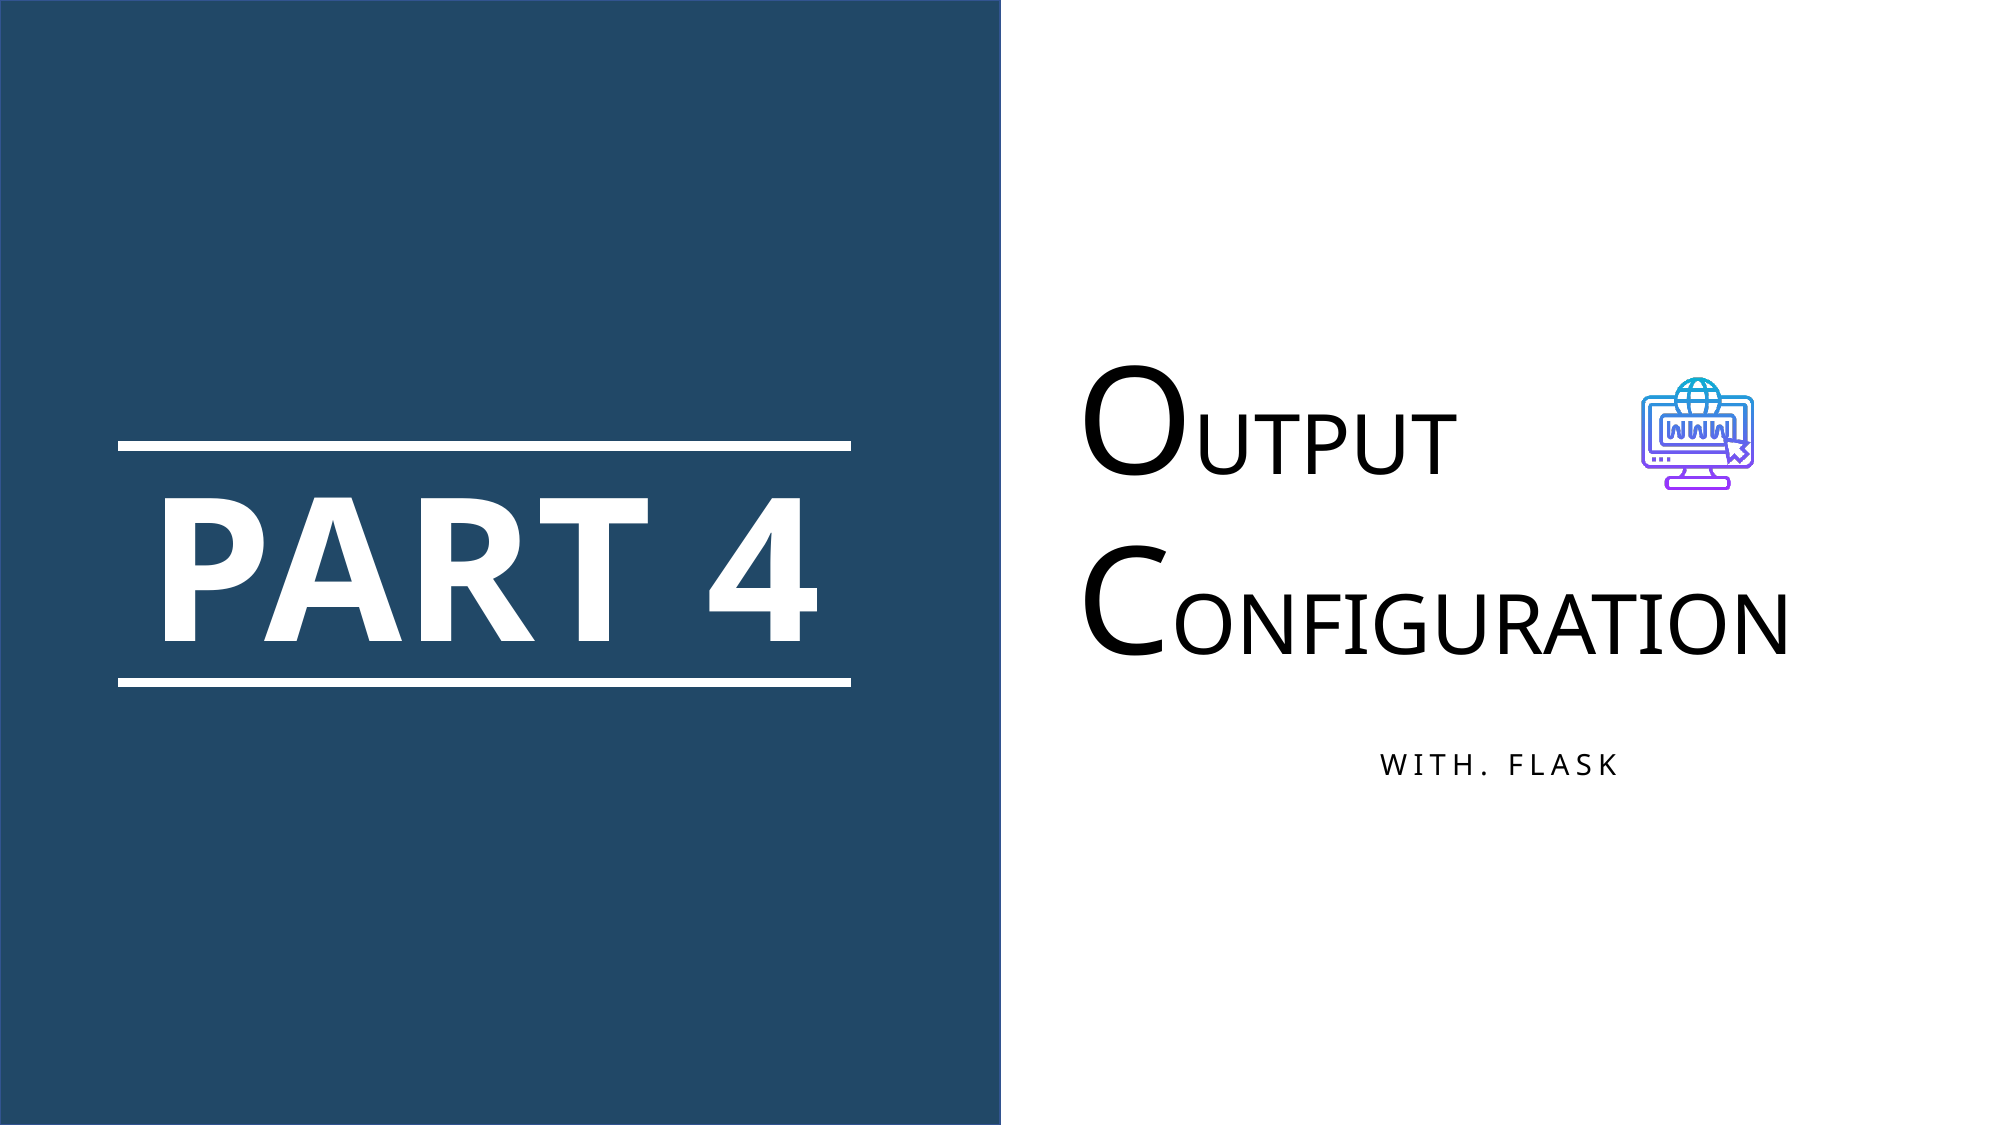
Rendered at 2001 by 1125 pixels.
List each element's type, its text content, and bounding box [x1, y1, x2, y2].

text_box [118, 441, 851, 451]
text_box PART 4 [92, 433, 877, 689]
text_box OUTPUT CONFIGURATION [1061, 317, 2000, 692]
picture [1638, 375, 1756, 492]
text_box [0, 0, 1001, 1125]
text_box [118, 678, 851, 687]
text_box WITH. FLASK [1365, 739, 1632, 789]
